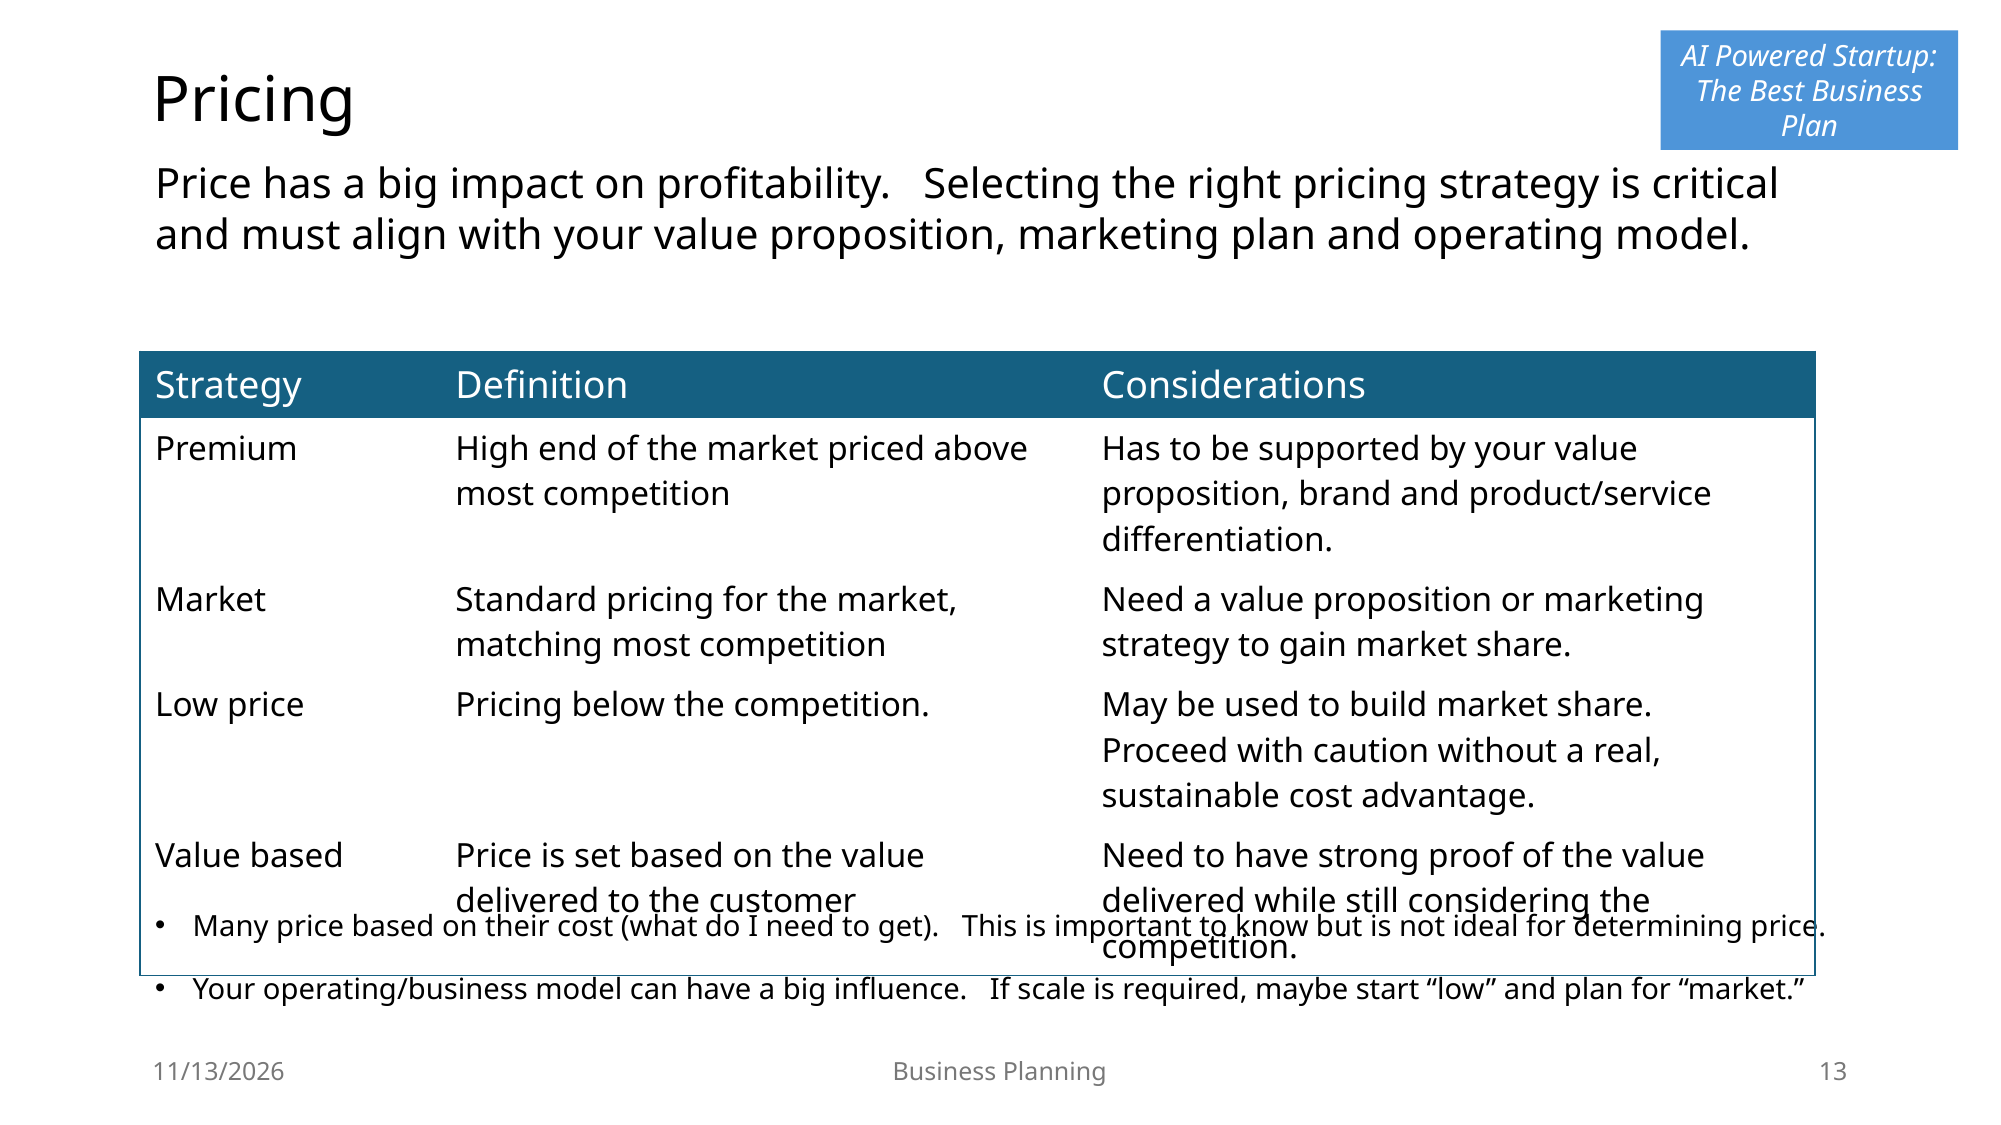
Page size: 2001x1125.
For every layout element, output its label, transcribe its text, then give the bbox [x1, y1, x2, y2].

table_cell May be used to build market share. Proceed with caution without a real, sustainable cost advantage. [1087, 674, 1814, 825]
table_header Strategy [141, 352, 440, 418]
table_cell Has to be supported by your value proposition, brand and product/service differentiation. [1087, 418, 1814, 568]
footer Business Planning [662, 1042, 1338, 1103]
table_cell Need to have strong proof of the value delivered while still considering the competition. [1087, 825, 1814, 975]
table_cell High end of the market priced above most competition [440, 418, 1087, 568]
title Pricing [137, 59, 1863, 144]
table_header Considerations [1087, 352, 1814, 418]
slide_number 13 [1412, 1042, 1863, 1103]
table_cell Pricing below the competition. [440, 674, 1087, 825]
table_cell Standard pricing for the market, matching most competition [440, 568, 1087, 674]
table_cell Premium [141, 418, 440, 568]
table_header Definition [440, 352, 1087, 418]
table_cell Need a value proposition or marketing strategy to gain market share. [1087, 568, 1814, 674]
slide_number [137, 1042, 588, 1103]
text_box Price has a big impact on profitability. Selecting the right pricing strategy is critical and must align with your value proposition, marketing plan and operating model. [140, 149, 1866, 329]
table_cell Value based [141, 825, 440, 975]
list Many price based on their cost (what do I need to get). This is important to know but is not ideal for determining price. Your operating/business model can have a big influence. If scale is required, maybe start “low” and plan for “market.” [140, 892, 1866, 1015]
table_cell Low price [141, 674, 440, 825]
table_cell Price is set based on the value delivered to the customer [440, 825, 1087, 975]
table_cell Market [141, 568, 440, 674]
